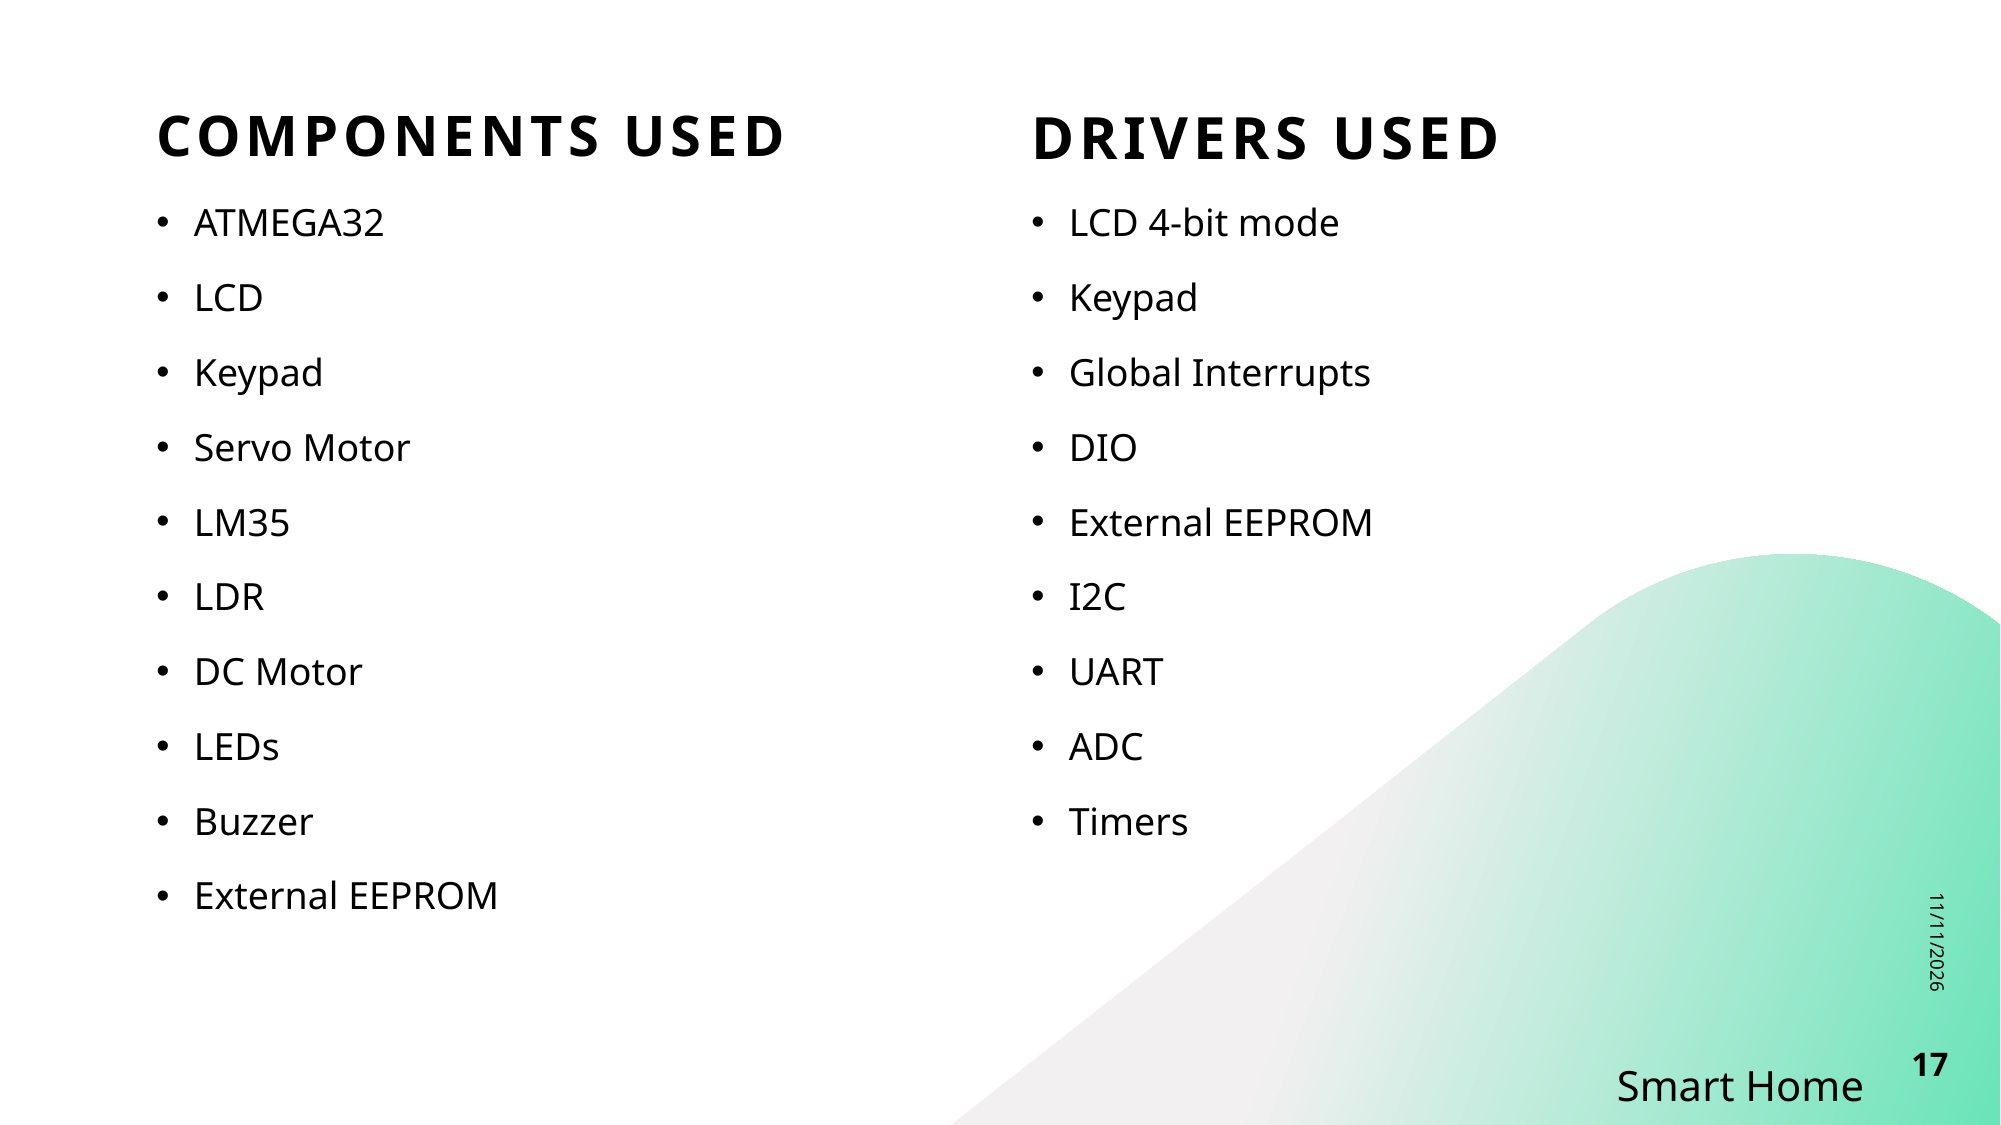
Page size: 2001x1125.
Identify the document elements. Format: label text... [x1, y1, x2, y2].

text_box Drivers Used [1016, 80, 1798, 176]
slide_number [1906, 571, 1967, 1008]
title Smart Home [1601, 1057, 1891, 1118]
text_box ATMEGA32 LCD Keypad Servo Motor LM35 LDR DC Motor LEDs Buzzer External EEPROM [141, 182, 923, 950]
text_box Components Used [141, 80, 920, 176]
text_box LCD 4-bit mode Keypad Global Interrupts DIO External EEPROM I2C UART ADC Timers [1016, 182, 1798, 950]
slide_number 17 [1862, 1036, 1964, 1097]
